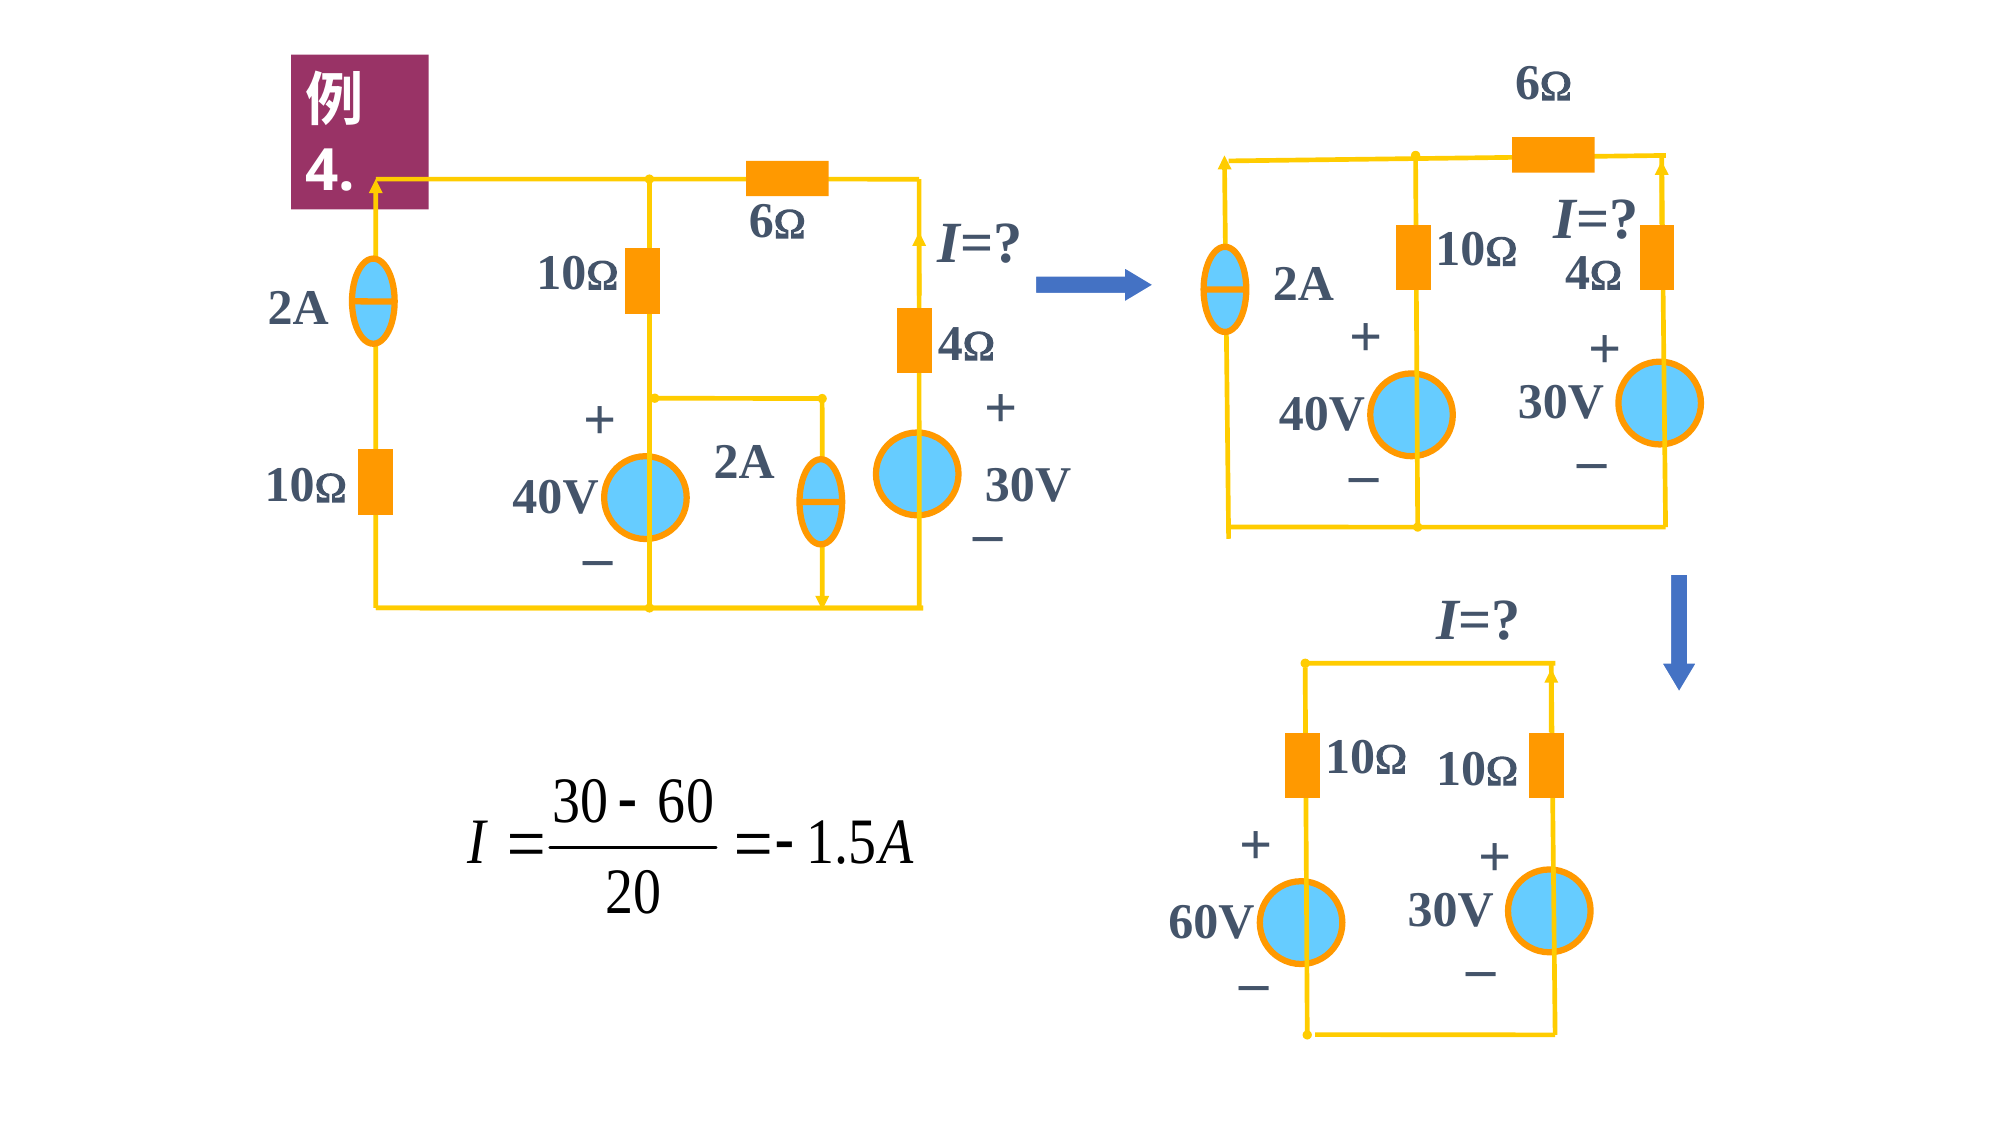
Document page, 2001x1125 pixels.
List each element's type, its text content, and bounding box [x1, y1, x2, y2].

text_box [456, 760, 923, 929]
text_box 例4. [291, 54, 429, 160]
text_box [1224, 42, 1701, 539]
text_box [1203, 290, 1224, 332]
text_box [1203, 246, 1224, 289]
text_box [1661, 574, 1697, 693]
text_box [1124, 267, 1154, 303]
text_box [1153, 573, 1591, 1035]
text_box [249, 160, 1124, 610]
